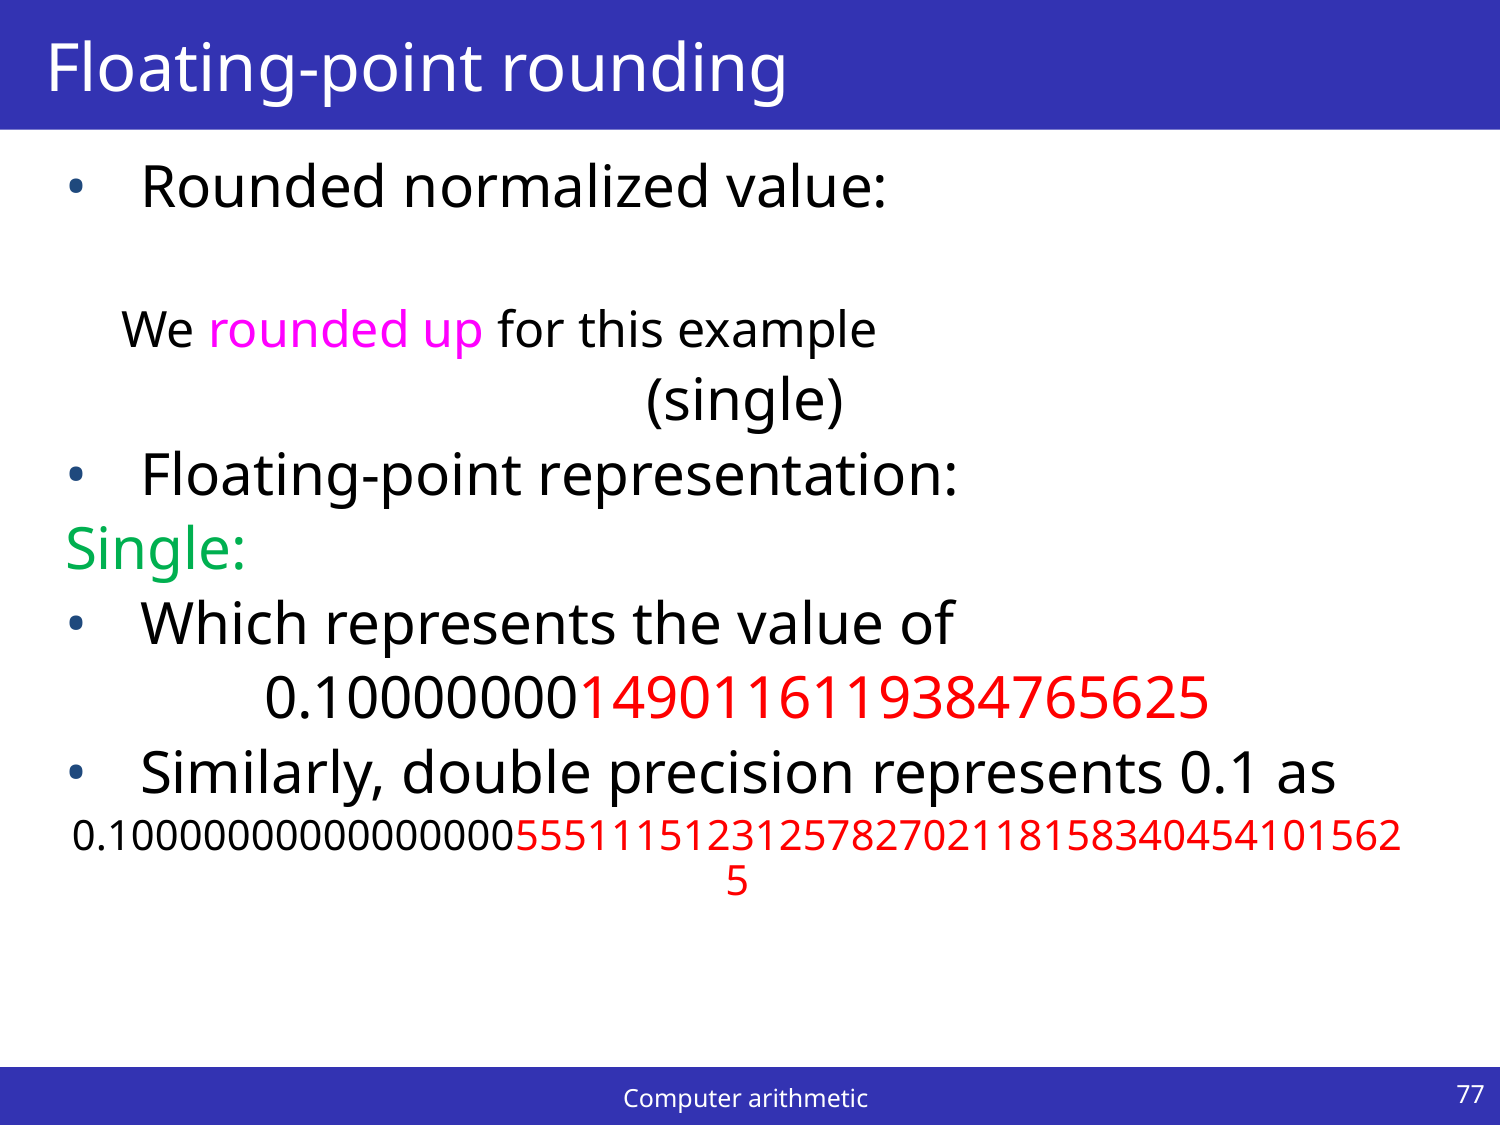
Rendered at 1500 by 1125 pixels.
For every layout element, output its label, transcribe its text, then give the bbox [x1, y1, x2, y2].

slide_number 77 [1325, 1067, 1500, 1125]
title Floating-point rounding [0, 0, 1500, 130]
